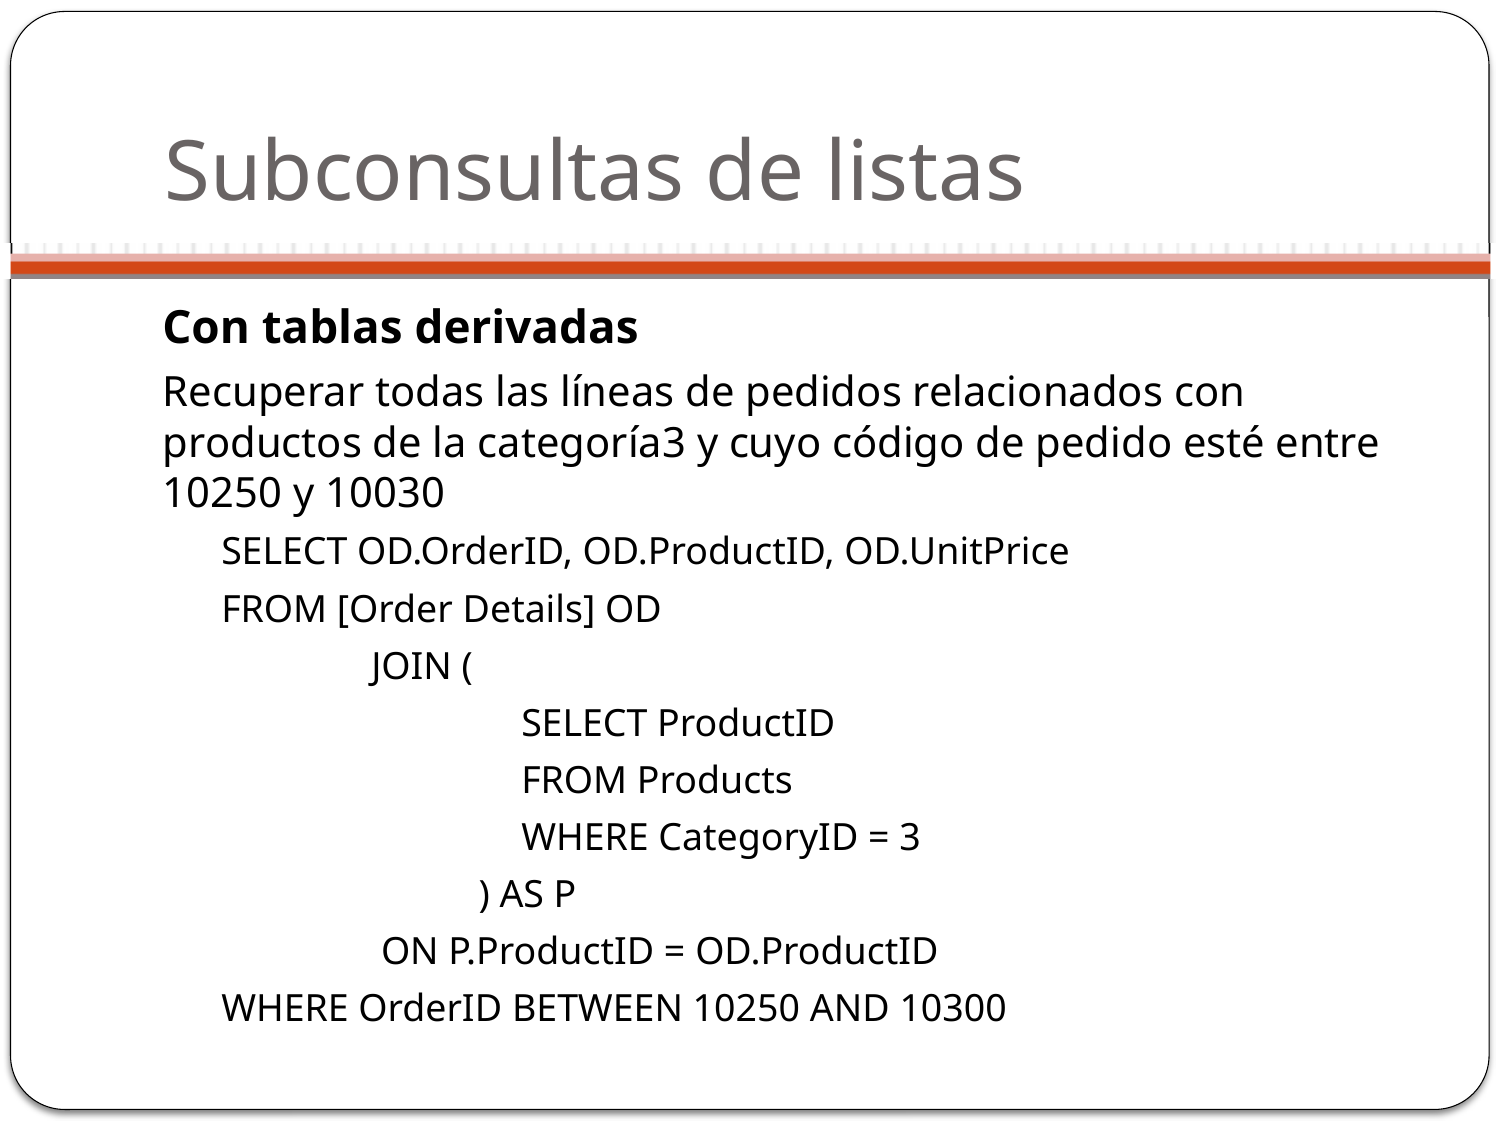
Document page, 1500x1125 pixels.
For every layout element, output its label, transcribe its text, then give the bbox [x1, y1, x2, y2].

picture [0, 243, 1500, 280]
title Subconsultas de listas [150, 45, 1425, 233]
list Con tablas derivadas Recuperar todas las líneas de pedidos relacionados con productos de la categoría3 y cuyo código de pedido esté entre 10250 y 10030 SELECT OD.OrderID, OD.ProductID, OD.UnitPrice FROM [Order Details] OD JOIN ( SELECT ProductID FROM Products WHERE CategoryID = 3 ) AS P ON P.ProductID = OD.ProductID WHERE OrderID BETWEEN 10250 AND 10300 [147, 290, 1423, 1041]
